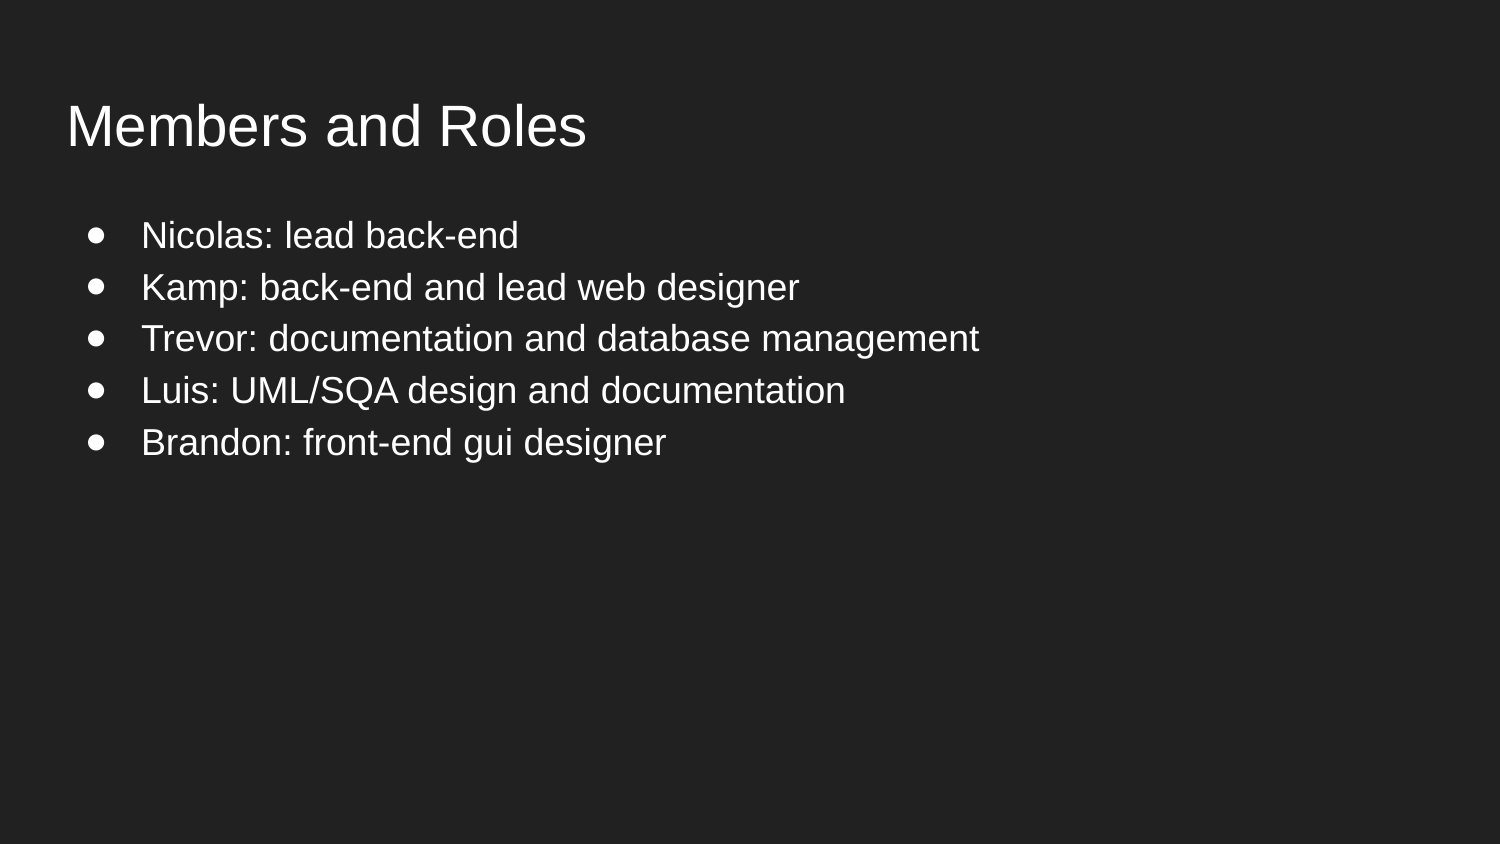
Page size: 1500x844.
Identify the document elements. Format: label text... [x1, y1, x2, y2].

list Nicolas: lead back-end Kamp: back-end and lead web designer Trevor: documentation and database management Luis: UML/SQA design and documentation Brandon: front-end gui designer [51, 189, 1449, 750]
title Members and Roles [51, 72, 1449, 167]
